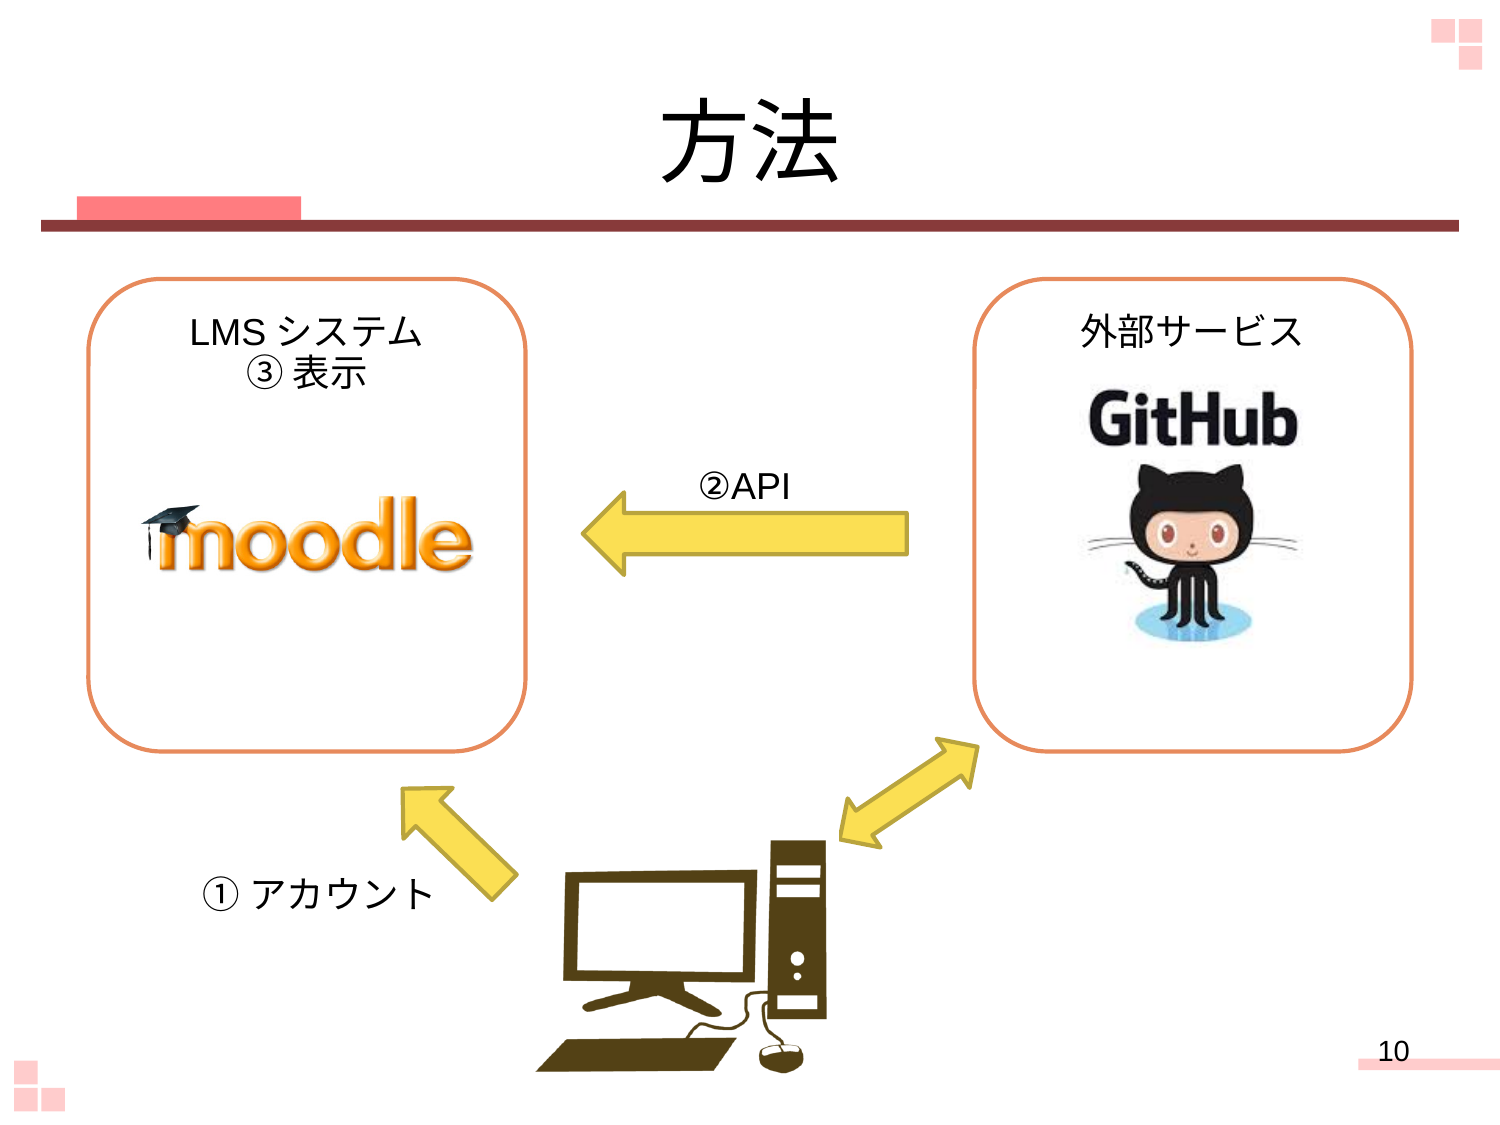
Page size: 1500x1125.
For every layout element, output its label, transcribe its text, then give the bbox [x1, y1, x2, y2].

picture [528, 809, 839, 1119]
title 方法 [75, 45, 1425, 233]
text_box ②API [682, 454, 807, 515]
text_box ①アカウント [187, 863, 452, 924]
text_box [842, 736, 980, 850]
slide_number 10 [1074, 1024, 1425, 1103]
text_box [580, 490, 909, 577]
picture [977, 371, 1408, 659]
text_box ③表示 [231, 341, 383, 402]
text_box [400, 785, 519, 903]
text_box 外部サービス [972, 276, 1414, 754]
picture [138, 452, 476, 615]
text_box LMSシステム [86, 276, 528, 754]
